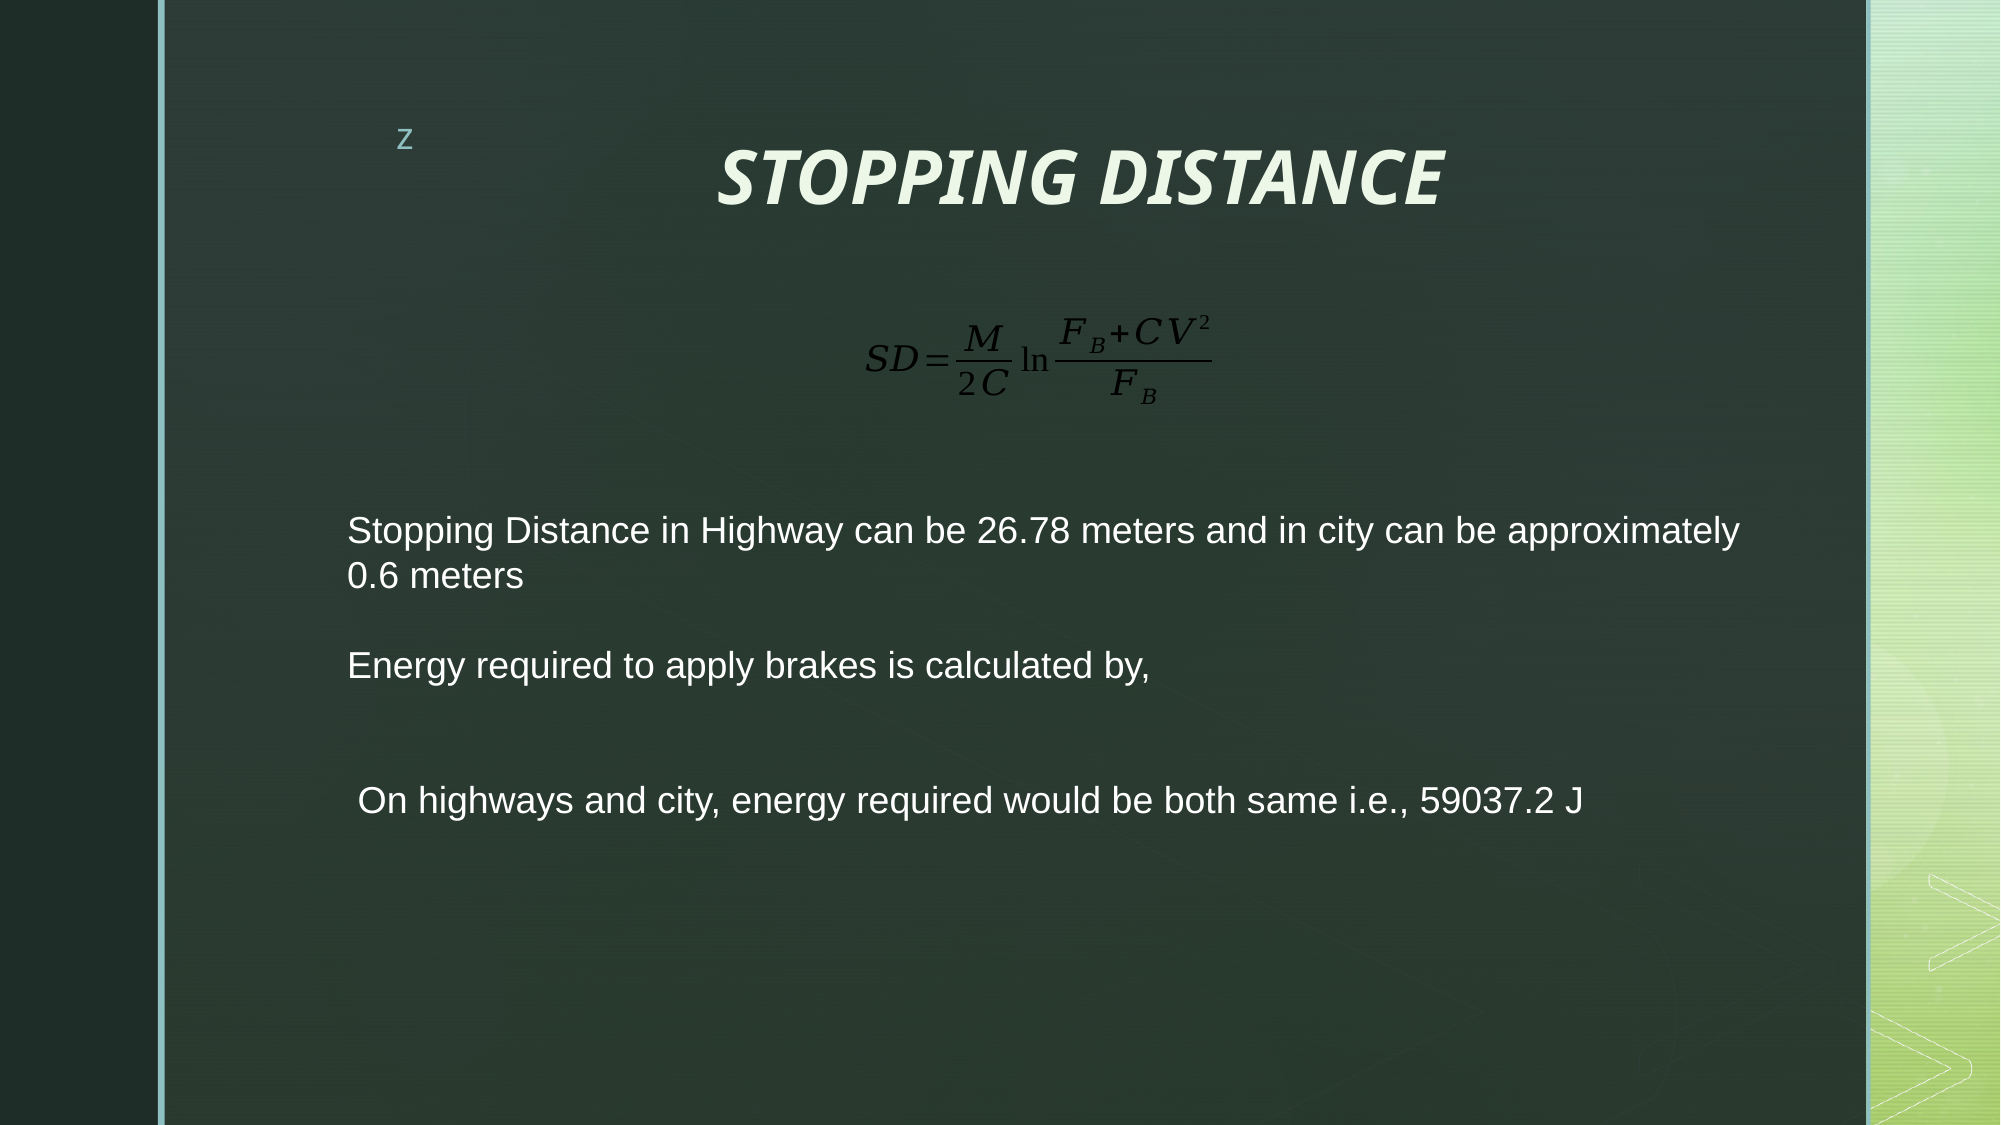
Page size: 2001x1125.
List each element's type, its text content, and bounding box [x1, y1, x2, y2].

picture [1871, 0, 2001, 1125]
title STOPPING DISTANCE [428, 132, 1734, 310]
